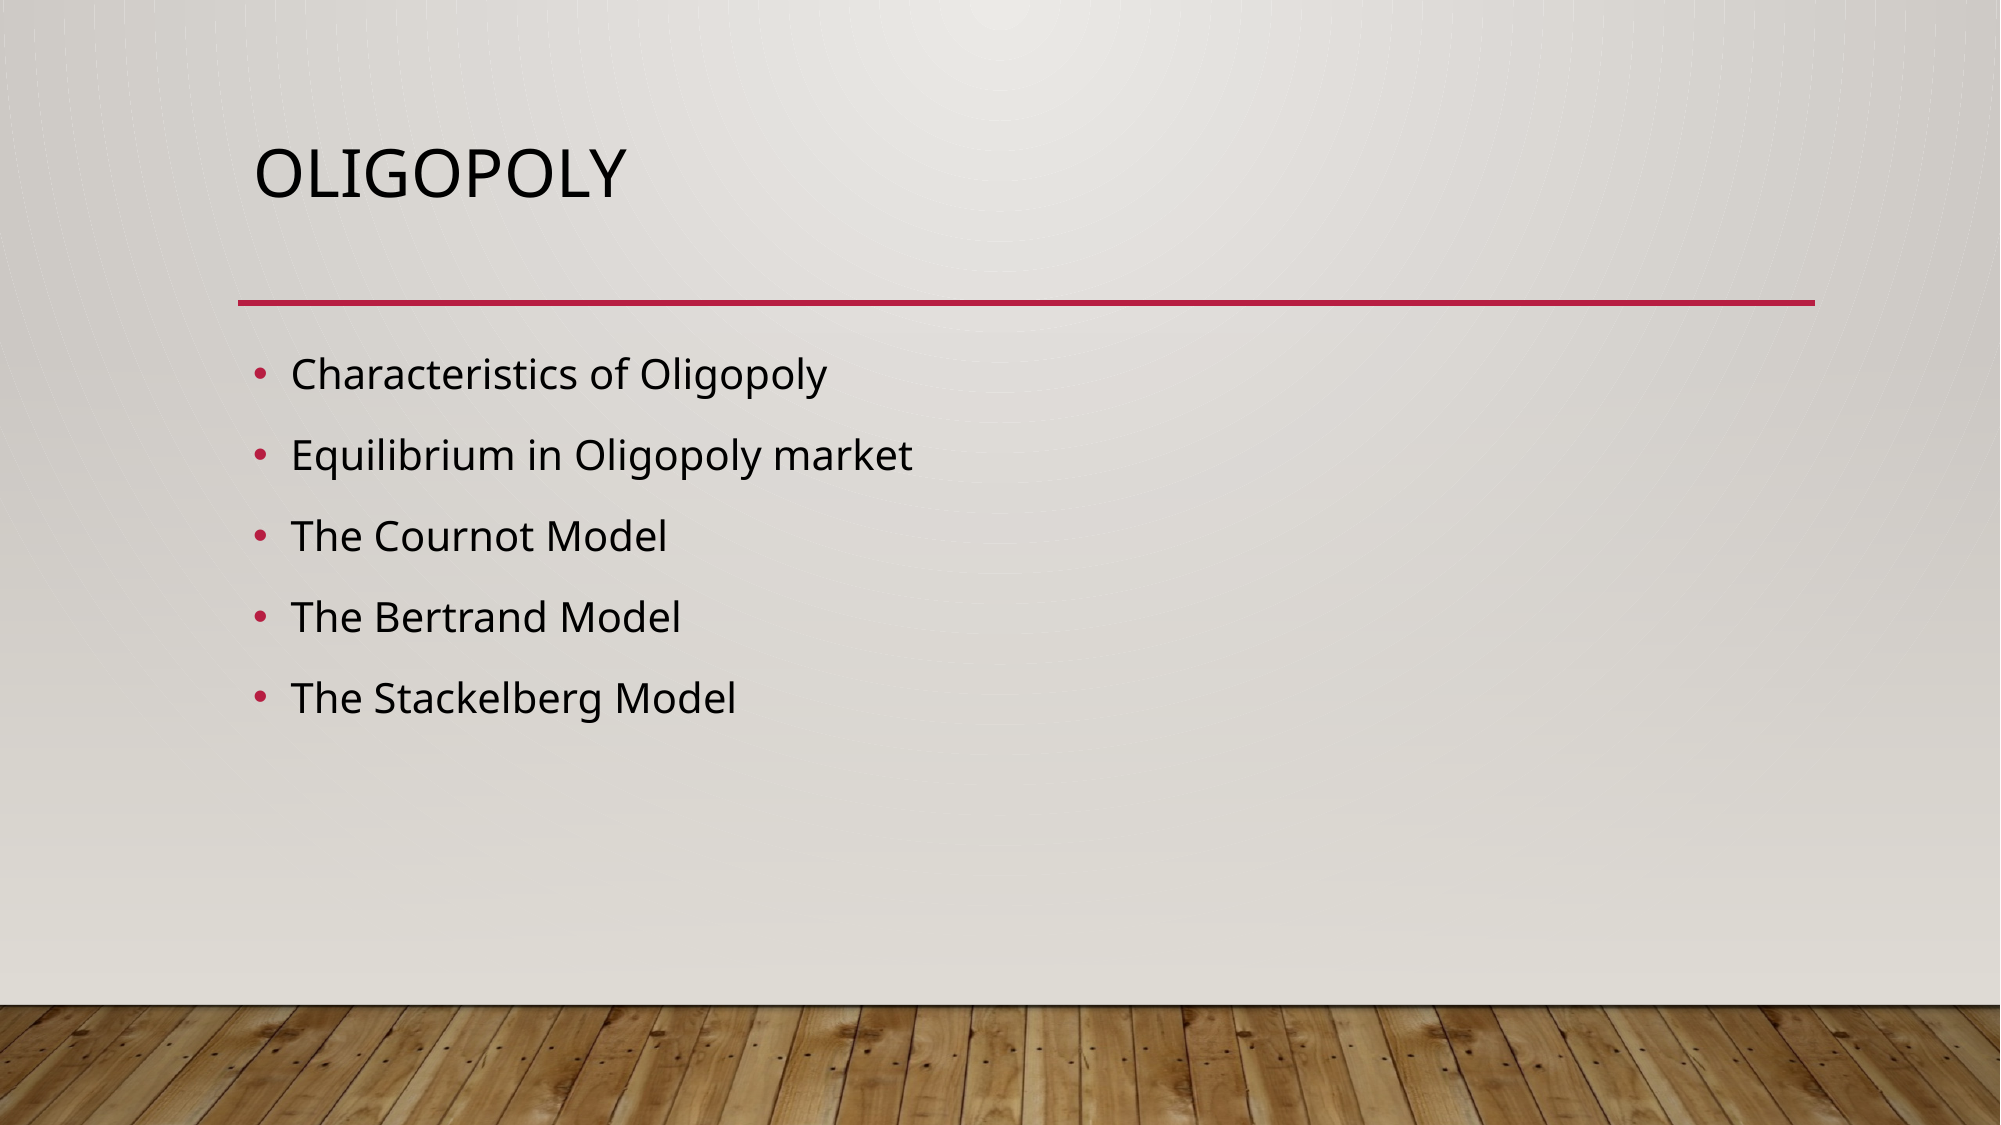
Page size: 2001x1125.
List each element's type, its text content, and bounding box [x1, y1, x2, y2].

title Oligopoly [238, 131, 1814, 305]
list Characteristics of Oligopoly Equilibrium in Oligopoly market The Cournot Model The Bertrand Model The Stackelberg Model [238, 330, 1814, 897]
picture [0, 1005, 2000, 1125]
